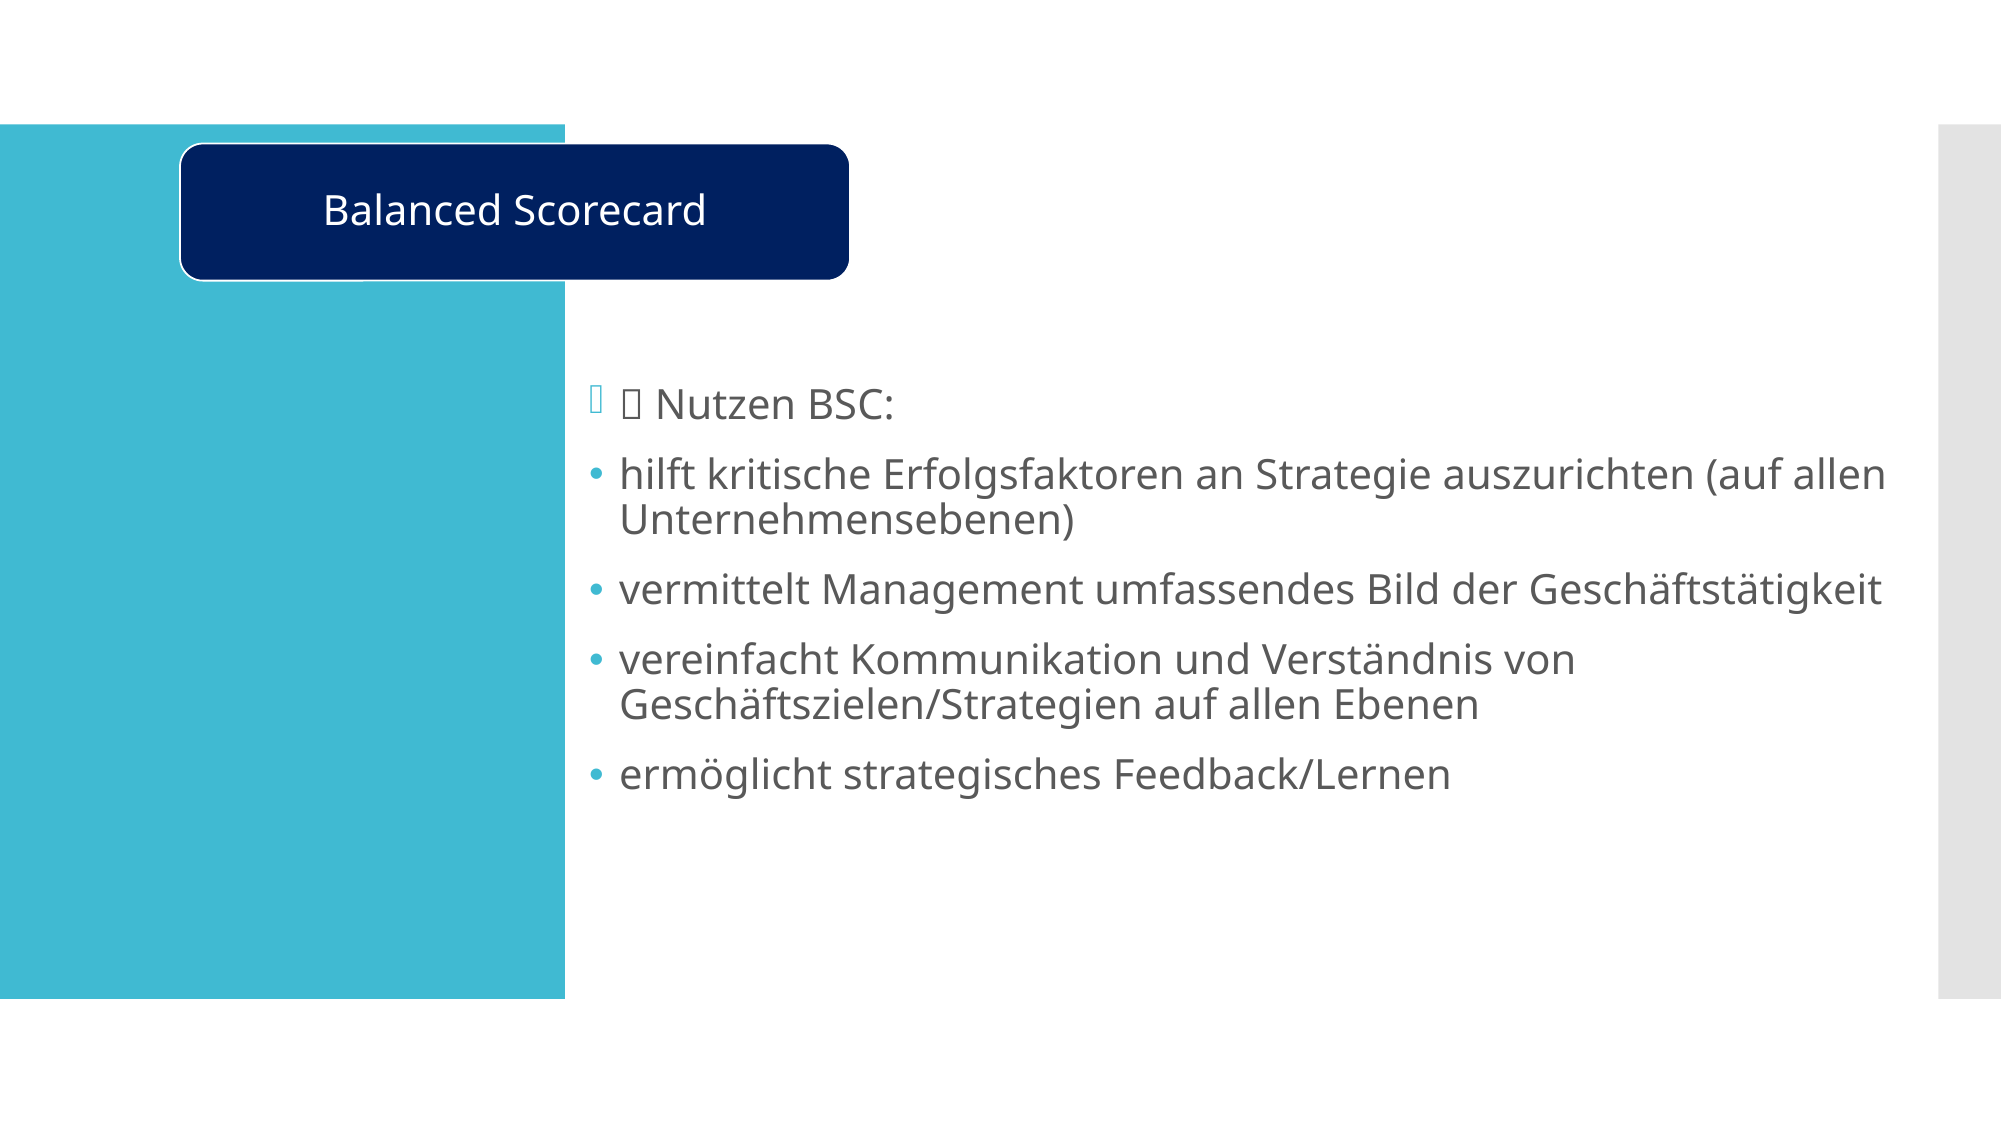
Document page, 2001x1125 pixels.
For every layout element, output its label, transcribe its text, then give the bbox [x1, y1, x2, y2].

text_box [179, 143, 851, 281]
list  Nutzen BSC: hilft kritische Erfolgsfaktoren an Strategie auszurichten (auf allen Unternehmensebenen) vermittelt Management umfassendes Bild der Geschäftstätigkeit vereinfacht Kommunikation und Verständnis von Geschäftszielen/Strategien auf allen Ebenen ermöglicht strategisches Feedback/Lernen [574, 636, 1938, 930]
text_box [90, 143, 1953, 636]
